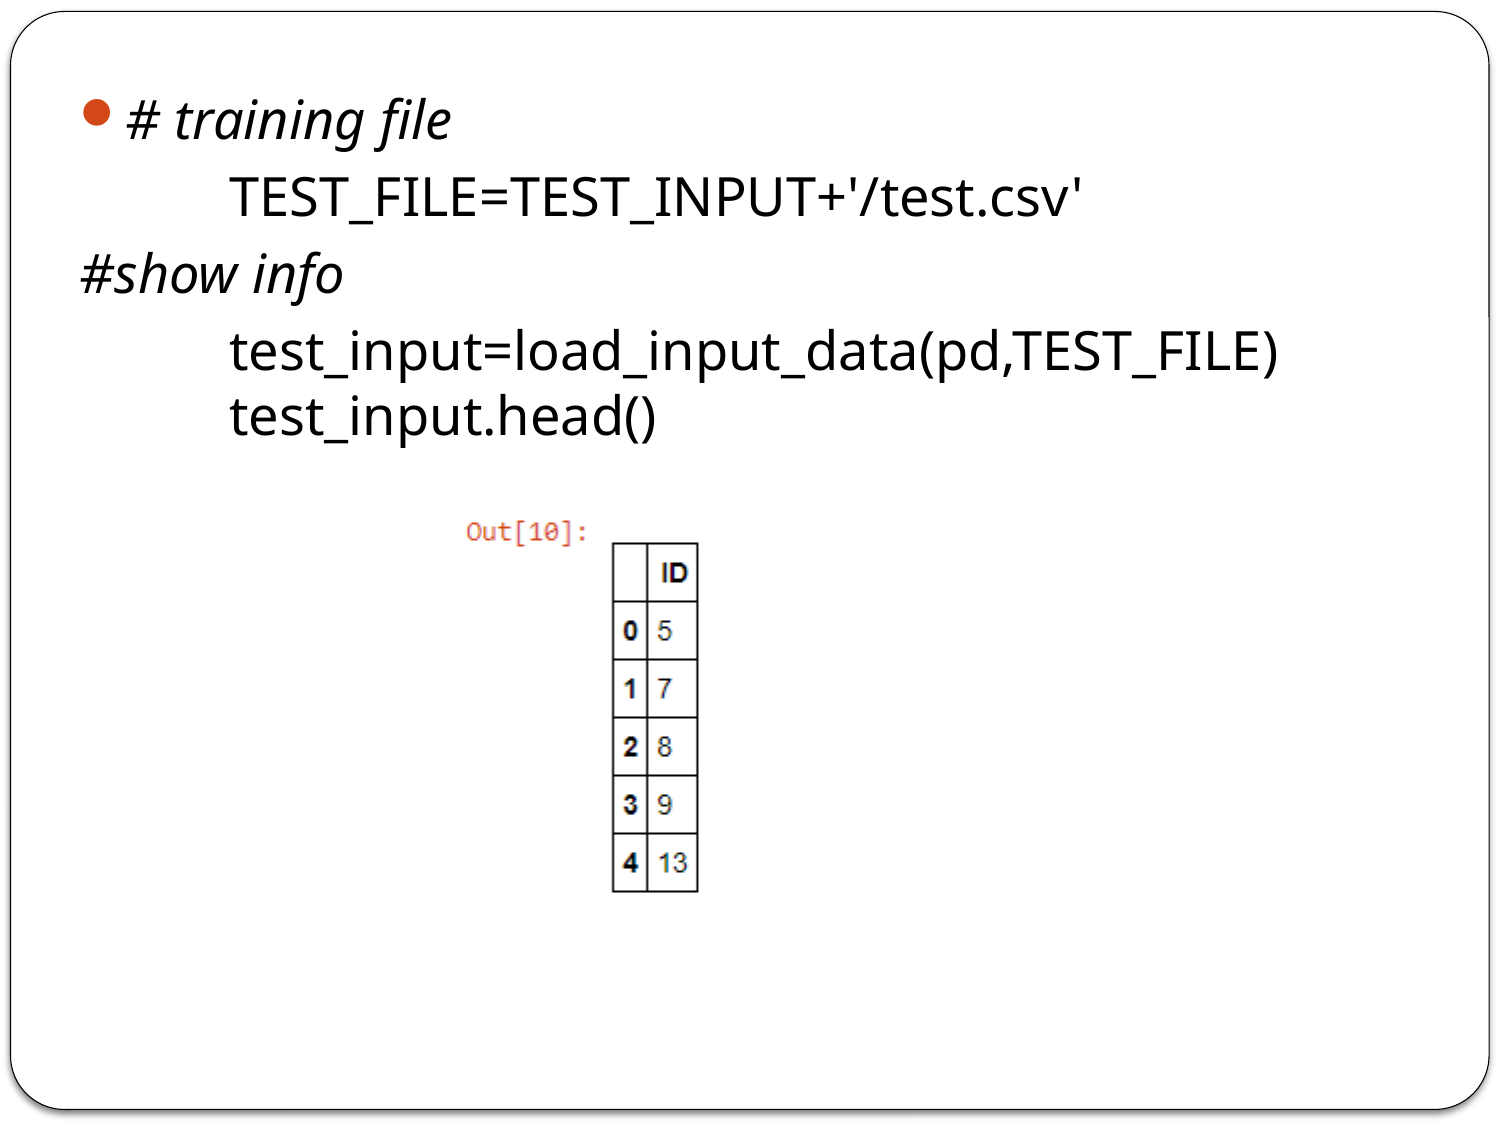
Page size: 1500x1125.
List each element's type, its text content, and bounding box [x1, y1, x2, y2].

picture [454, 514, 727, 913]
list # training file TEST_FILE=TEST_INPUT+'/test.csv' #show info test_input=load_input_data(pd,TEST_FILE) test_input.head() [64, 78, 1425, 988]
